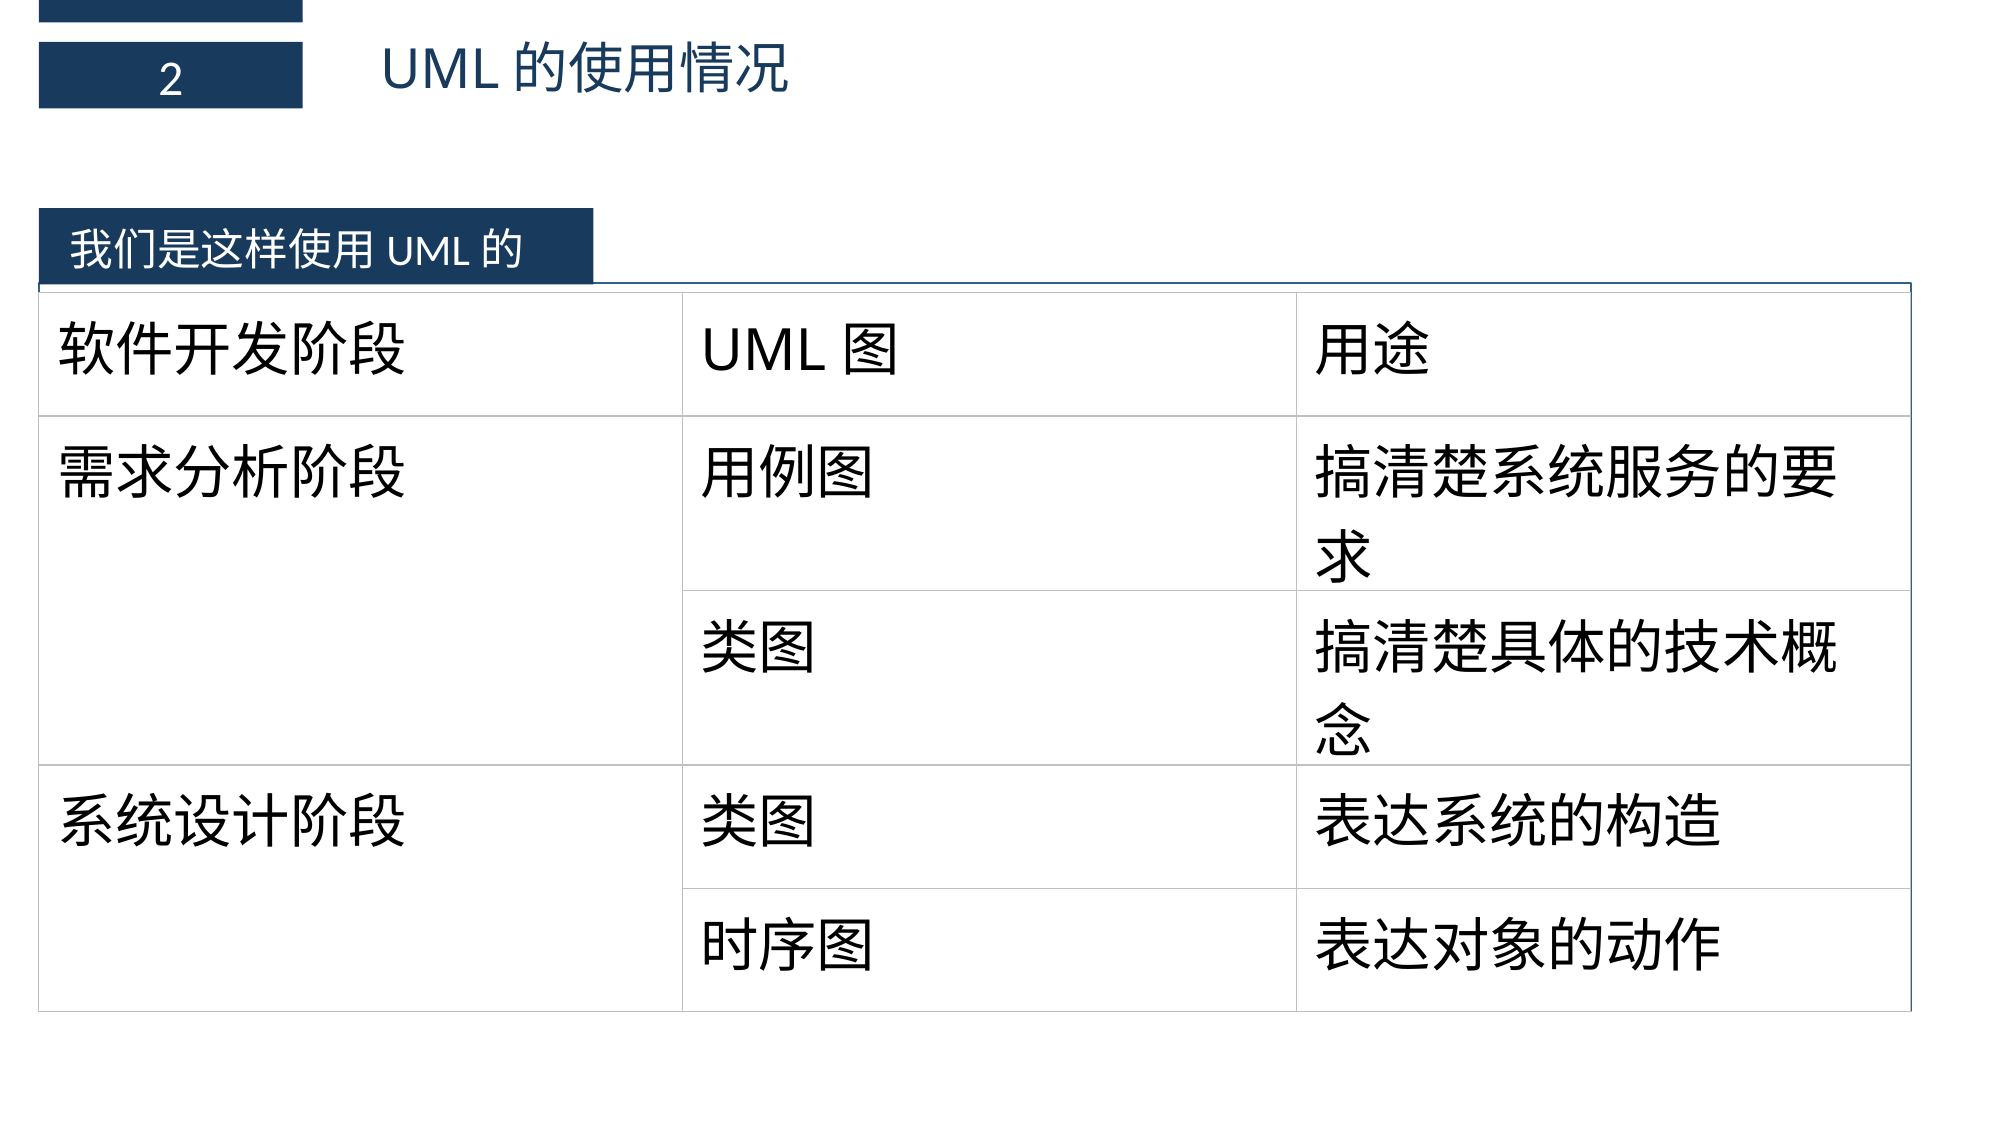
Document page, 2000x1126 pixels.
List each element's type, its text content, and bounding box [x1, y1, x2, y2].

text_box [37, 0, 305, 24]
text_box 2 [37, 40, 305, 111]
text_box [38, 207, 1911, 1012]
text_box [366, 22, 1360, 105]
text_box UML的使用情况 [365, 26, 1359, 108]
